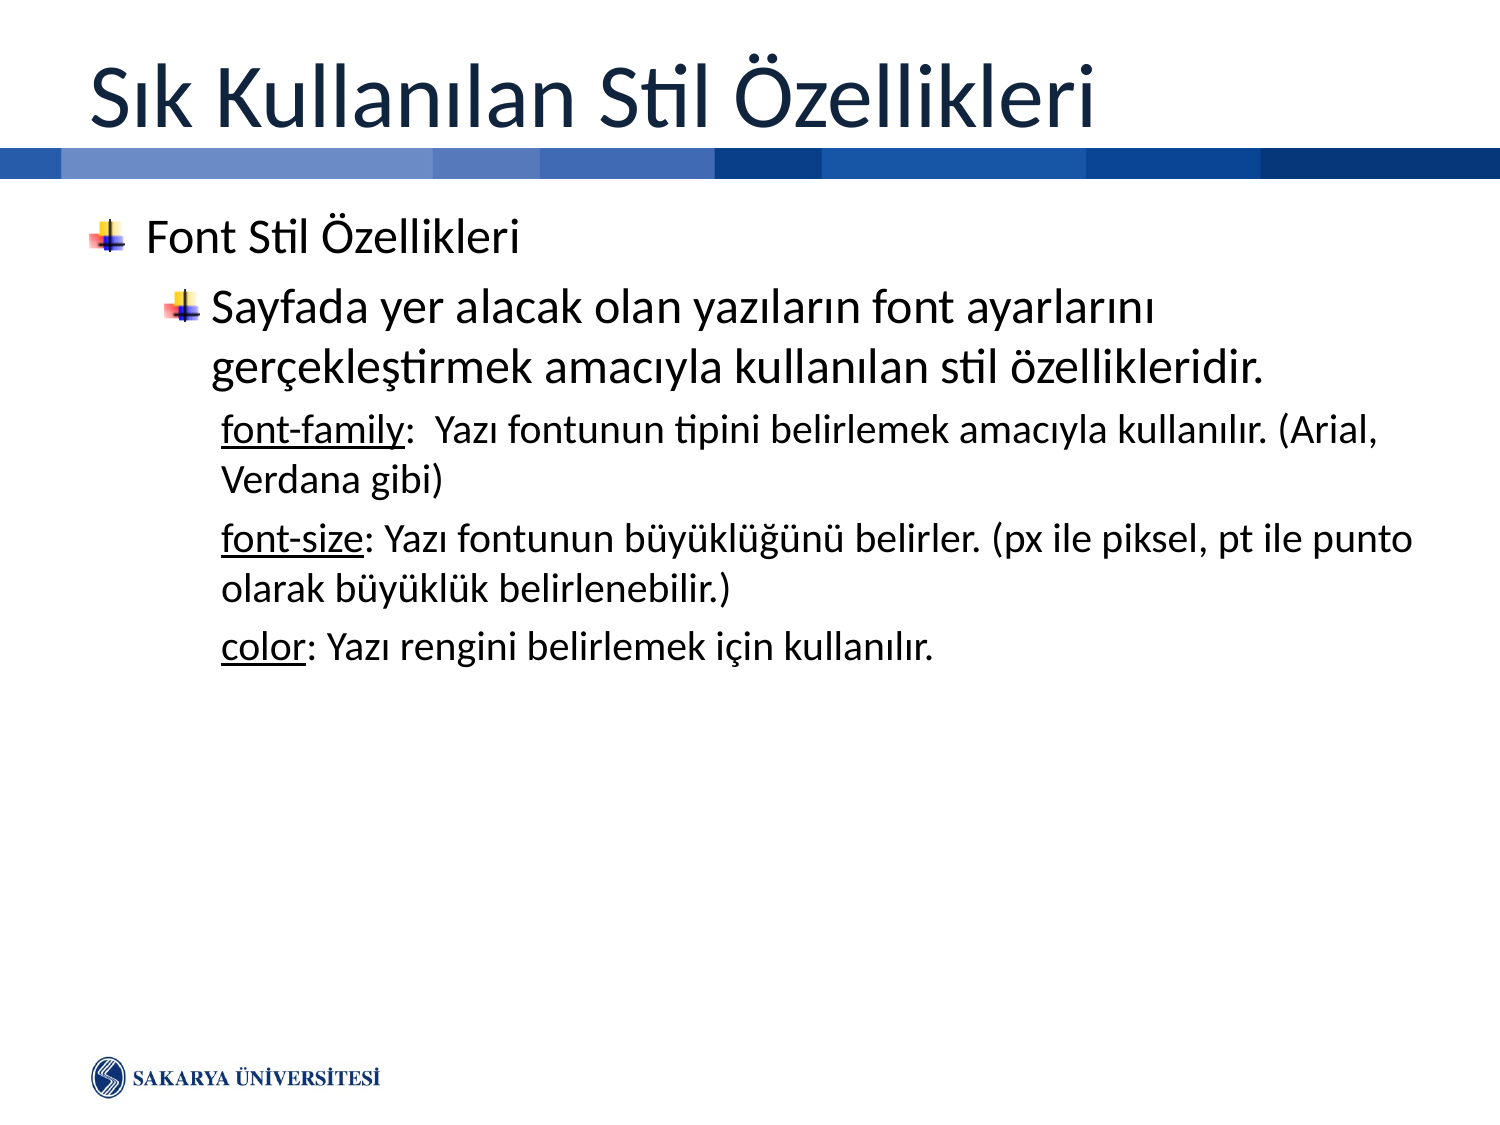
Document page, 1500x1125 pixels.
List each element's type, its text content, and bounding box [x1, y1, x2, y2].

picture [164, 286, 200, 322]
text_box Sık Kullanılan Stil Özellikleri [75, 0, 1425, 147]
picture [89, 216, 125, 252]
text_box Font Stil Özellikleri Sayfada yer alacak olan yazıların font ayarlarını gerçekleştirmek amacıyla kullanılan stil özellikleridir. font-family: Yazı fontunun tipini belirlemek amacıyla kullanılır. (Arial, Verdana gibi) font-size: Yazı fontunun büyüklüğünü belirler. (px ile piksel, pt ile punto olarak büyüklük belirlenebilir.) color: Yazı rengini belirlemek için kullanılır. [74, 196, 1471, 988]
picture [0, 148, 1500, 180]
picture [67, 1038, 399, 1115]
